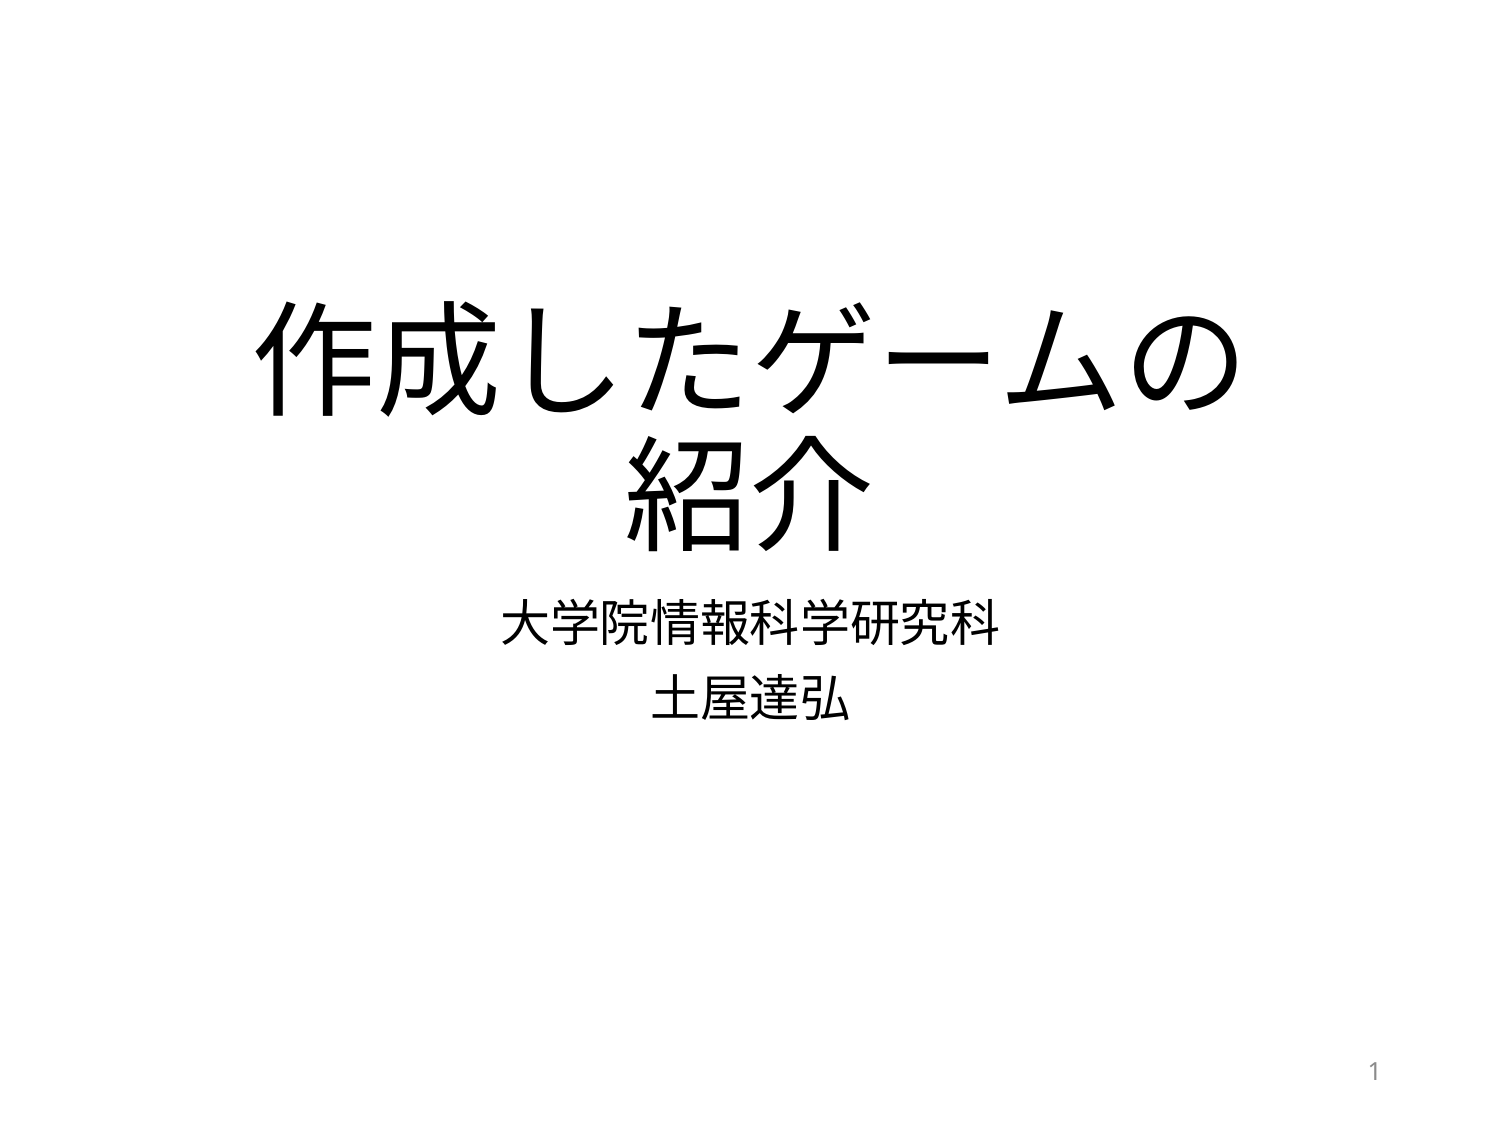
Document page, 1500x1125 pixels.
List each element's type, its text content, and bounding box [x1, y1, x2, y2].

subtitle 大学院情報科学研究科 土屋達弘 [187, 590, 1313, 863]
title 作成したゲームの紹介 [187, 184, 1313, 576]
slide_number 1 [1059, 1042, 1397, 1103]
